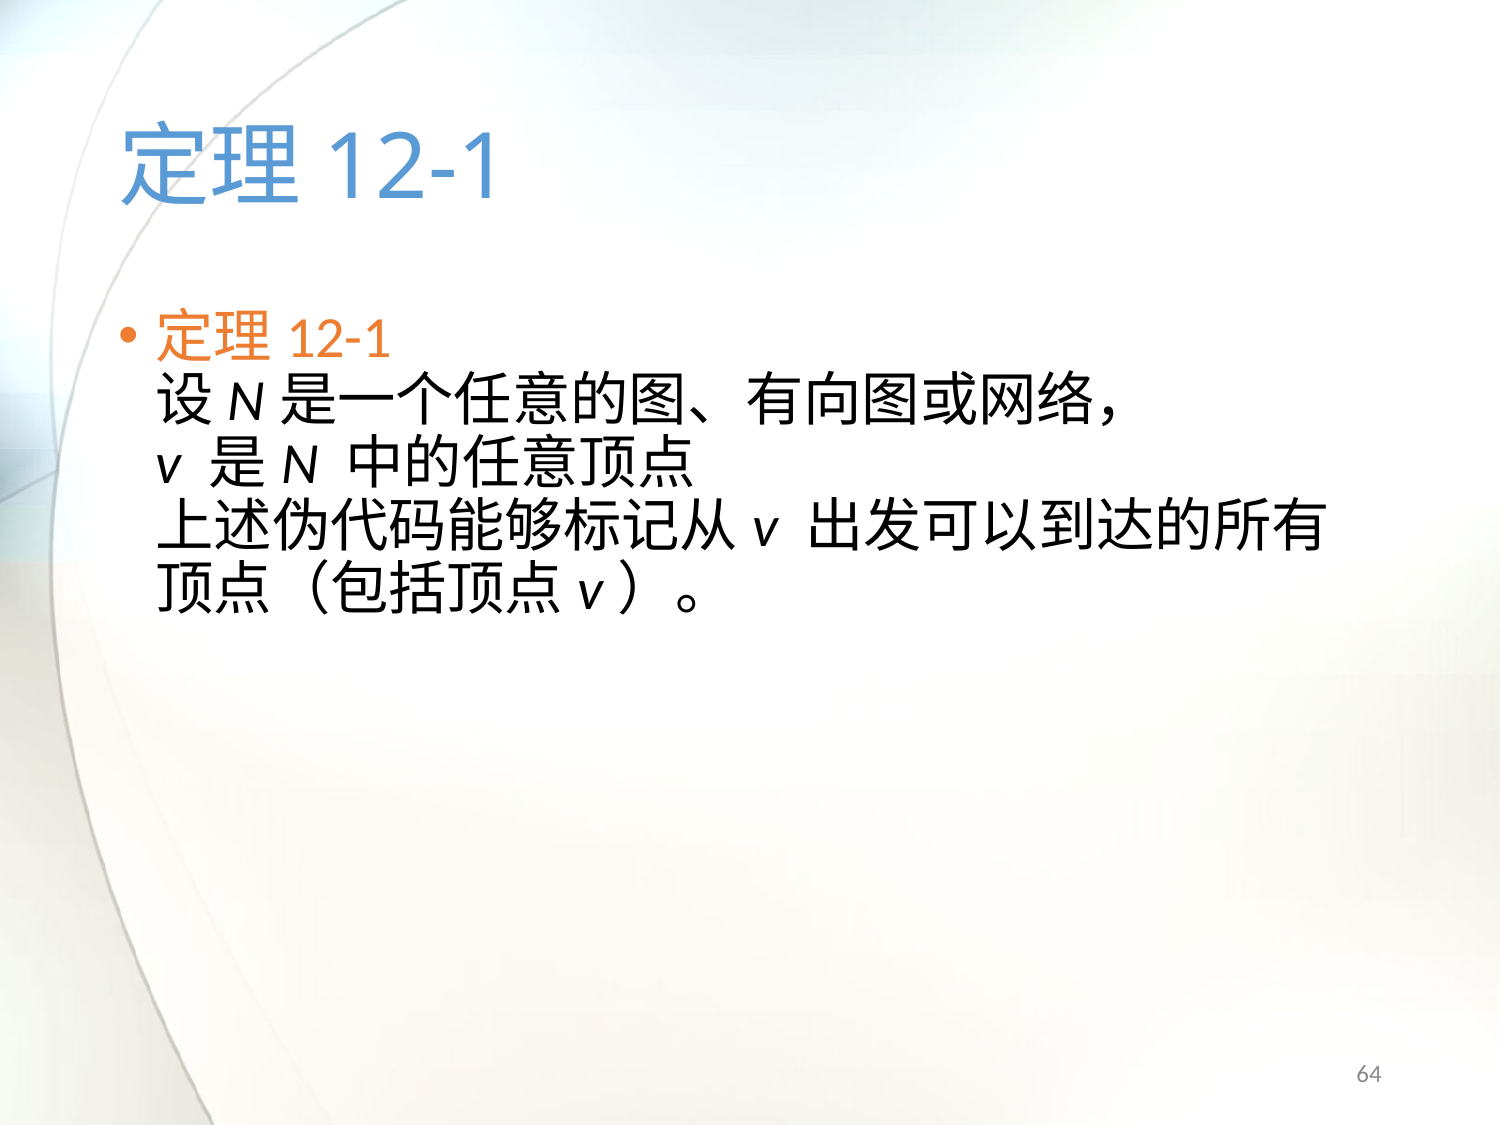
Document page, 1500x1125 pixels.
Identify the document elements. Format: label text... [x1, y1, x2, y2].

title 定理12-1 [103, 59, 1397, 278]
slide_number 64 [1059, 1042, 1397, 1103]
picture [0, 0, 1500, 1125]
list 定理12-1 设N是一个任意的图、有向图或网络， v 是N 中的任意顶点 上述伪代码能够标记从v 出发可以到达的所有顶点（包括顶点v）。 [103, 299, 1397, 1014]
